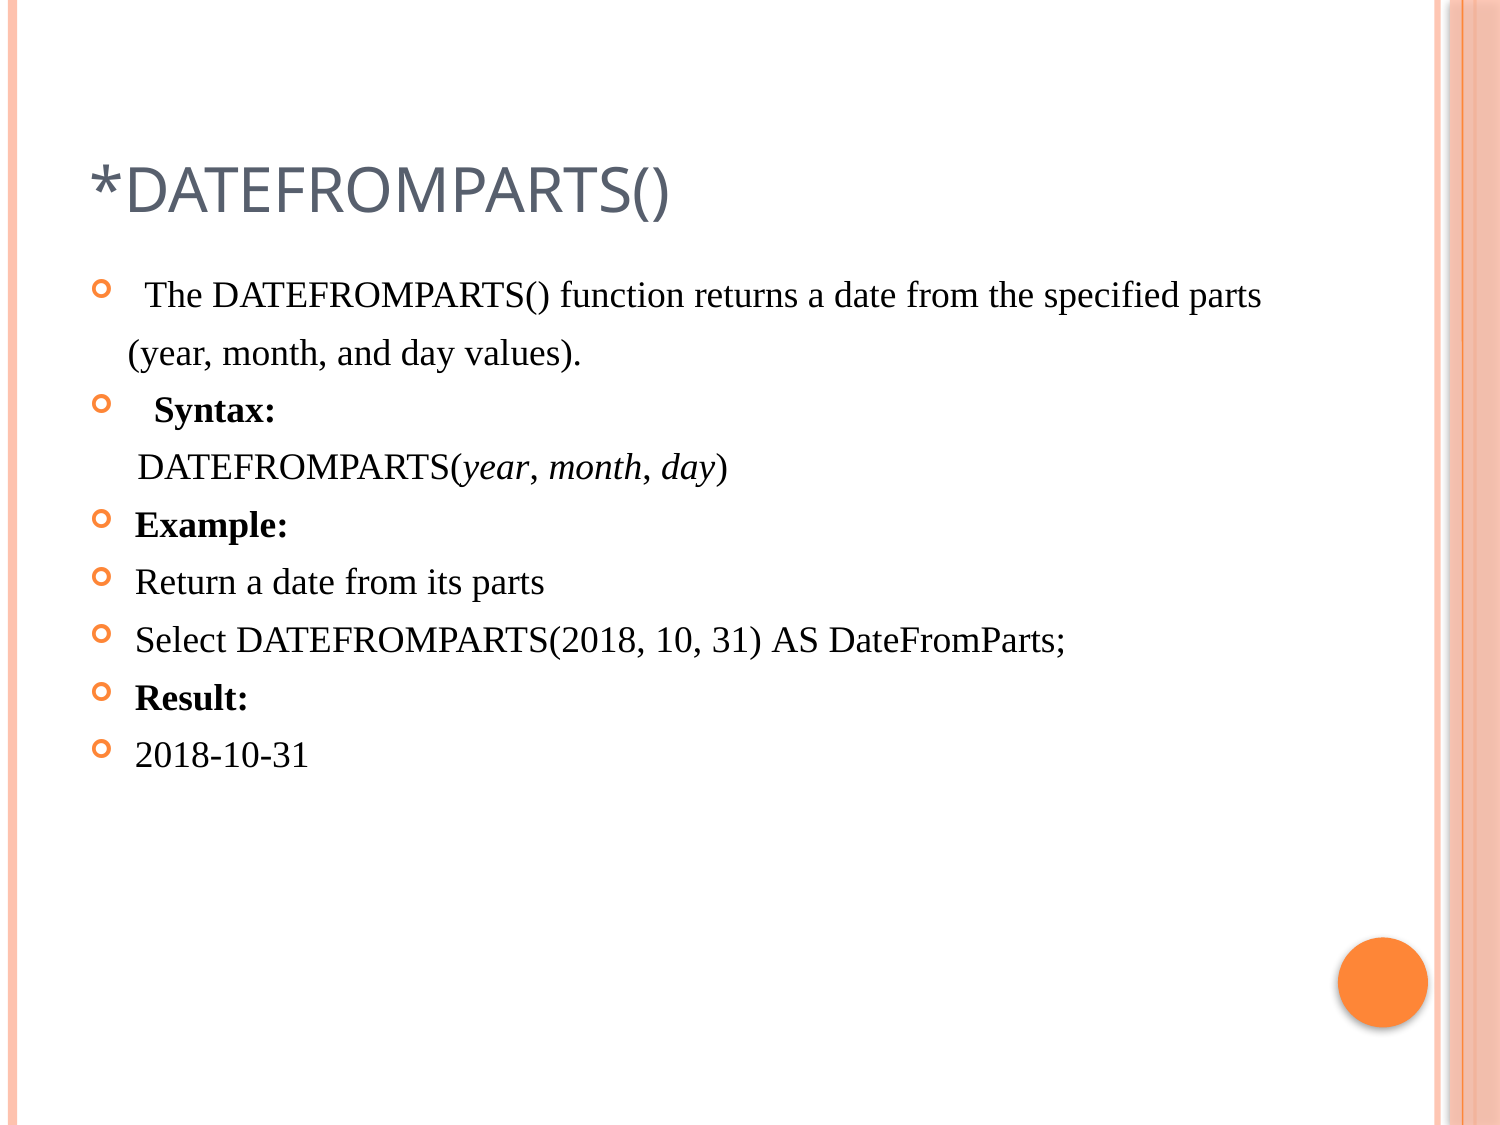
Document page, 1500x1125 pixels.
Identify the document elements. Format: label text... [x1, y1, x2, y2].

title *DATEFROMPARTS() [75, 45, 1300, 233]
list The DATEFROMPARTS() function returns a date from the specified parts (year, month, and day values). Syntax: DATEFROMPARTS(year, month, day) Example: Return a date from its parts Select DATEFROMPARTS(2018, 10, 31) AS DateFromParts; Result: 2018-10-31 [75, 262, 1300, 1062]
